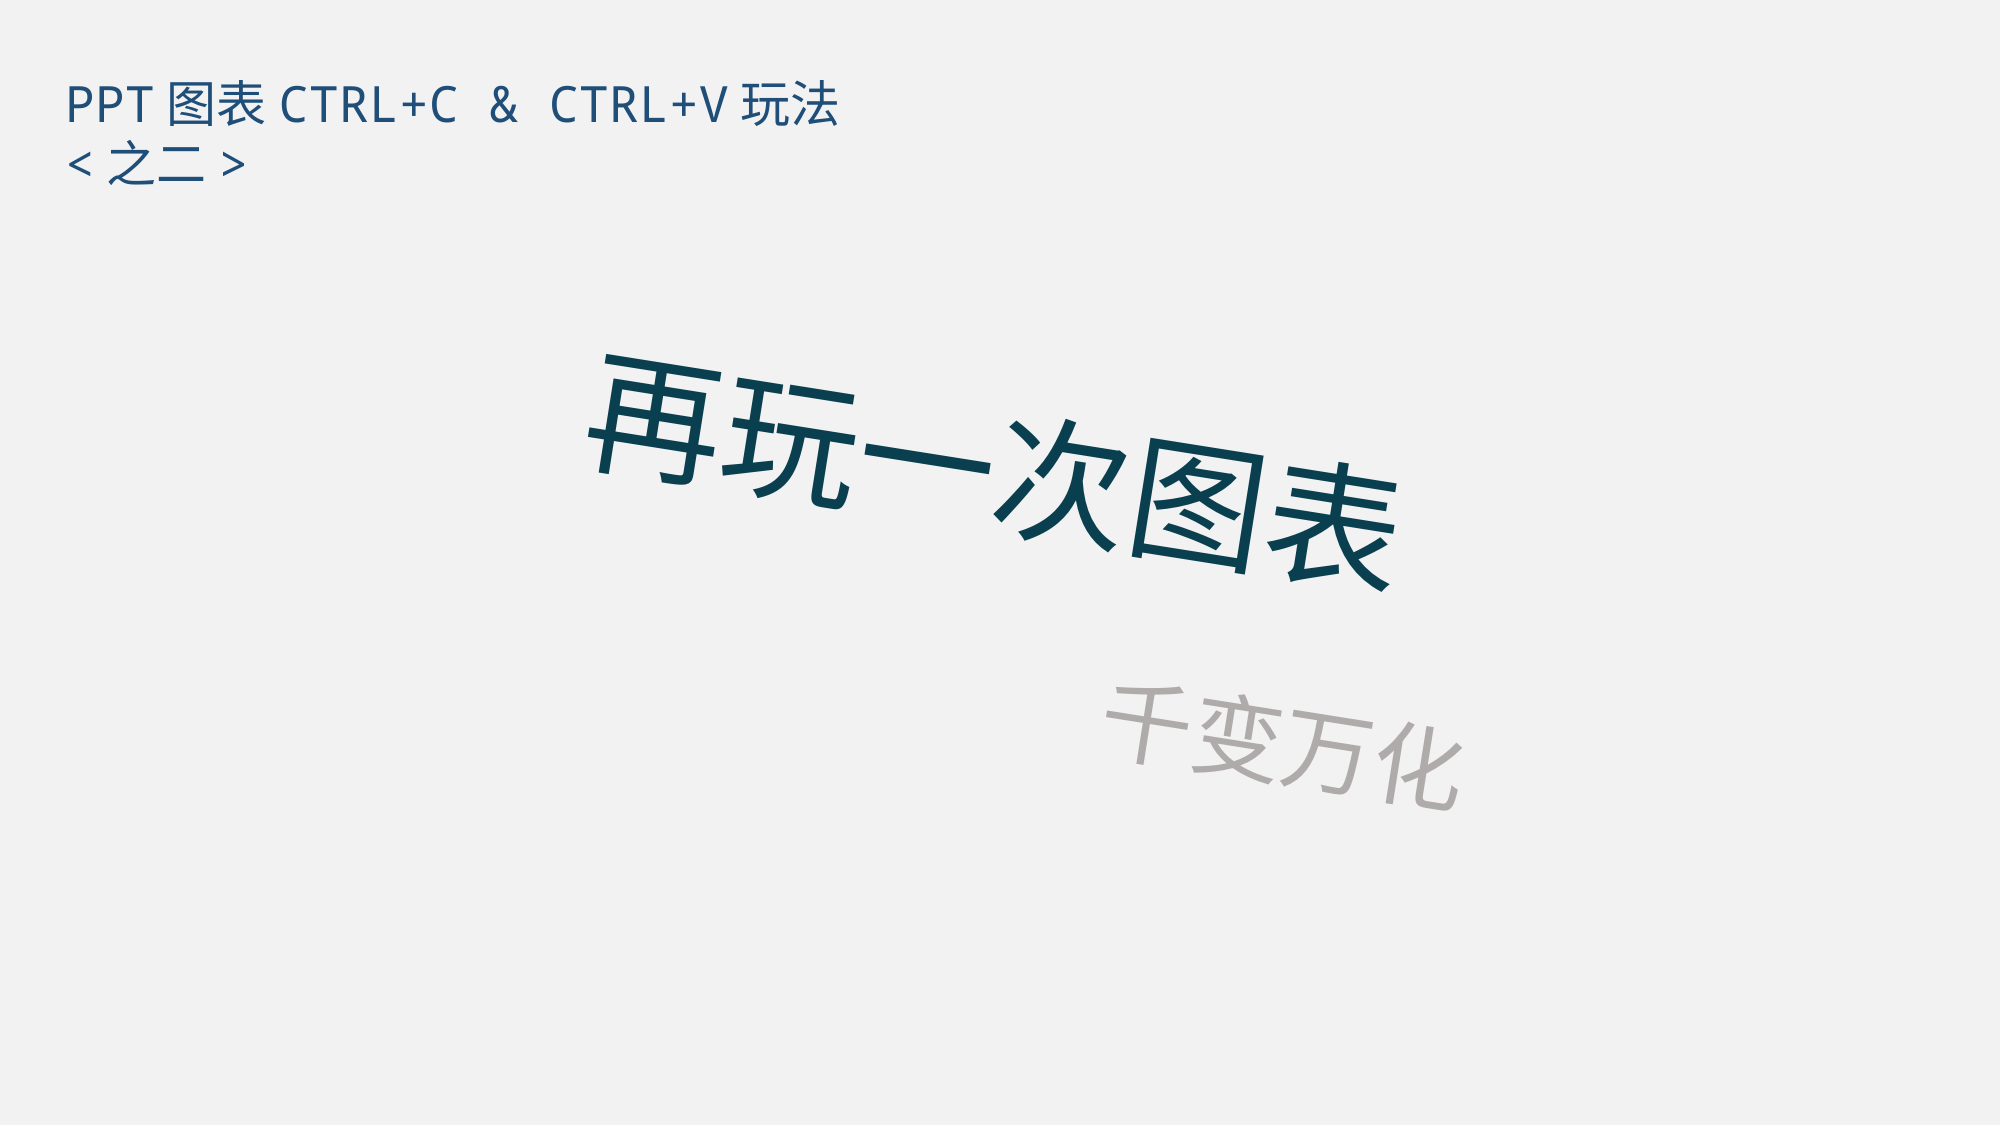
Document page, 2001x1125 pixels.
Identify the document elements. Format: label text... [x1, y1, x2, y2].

text_box 千变万化 [1078, 650, 1490, 836]
text_box 再玩一次图表 [559, 313, 1432, 625]
text_box PPT图表CTRL+C & CTRL+V玩法<之二> [50, 65, 881, 200]
